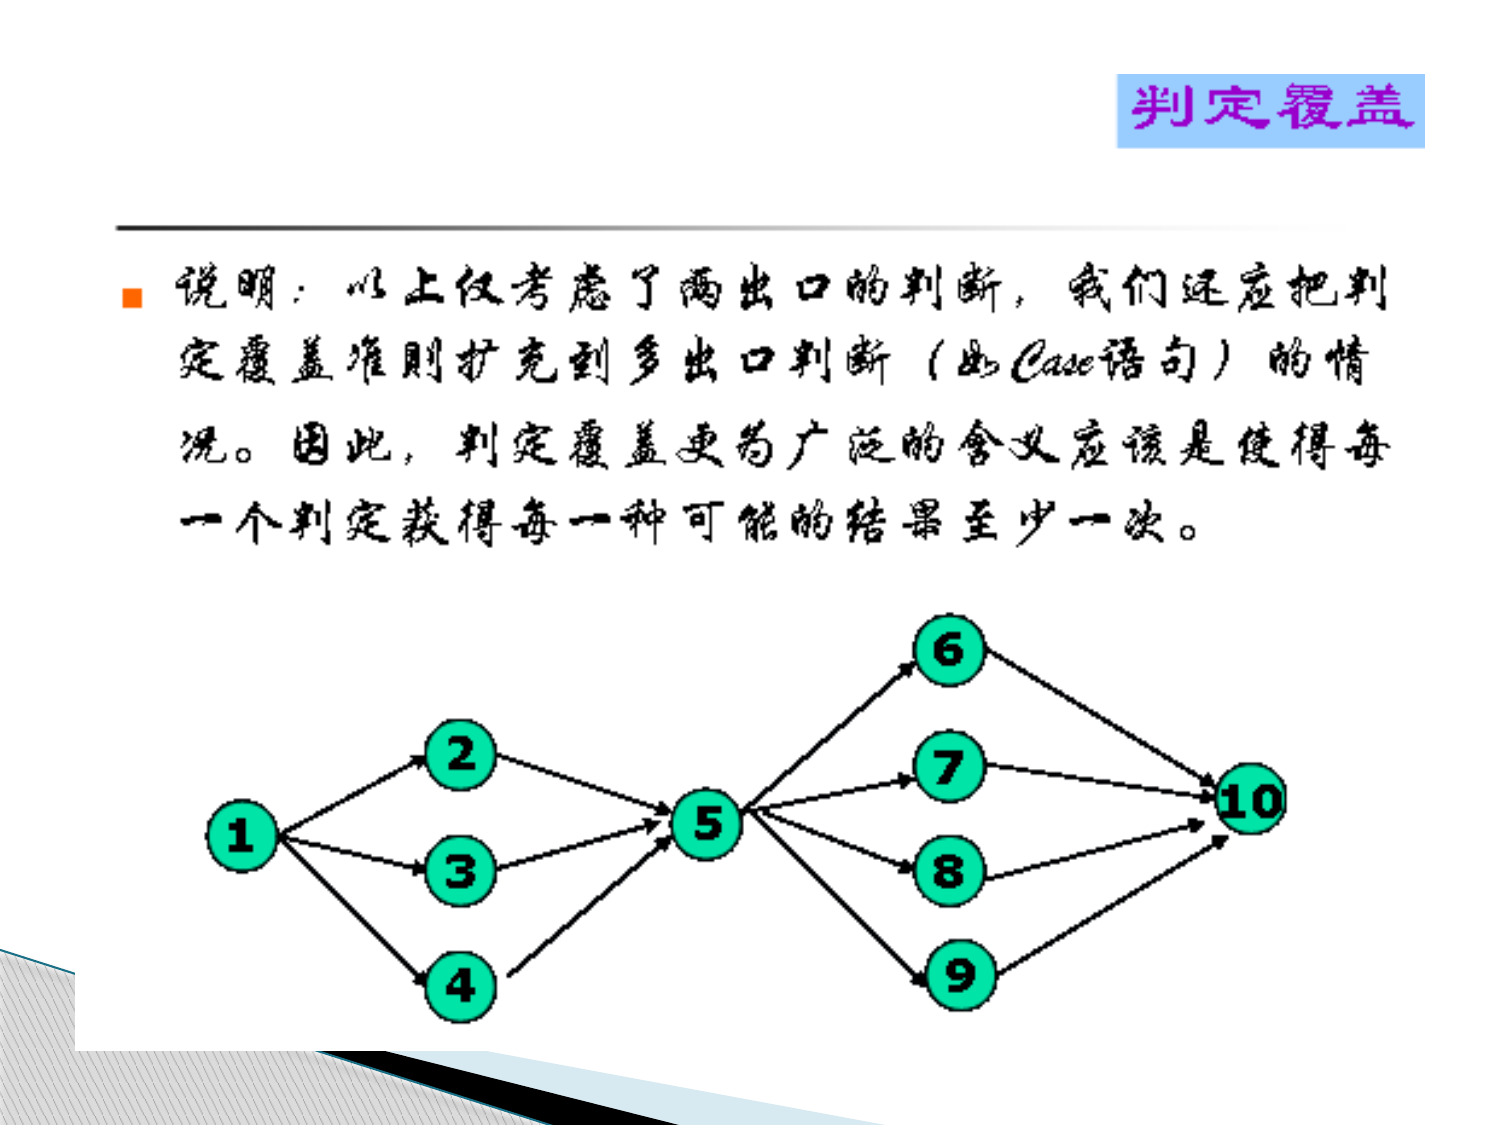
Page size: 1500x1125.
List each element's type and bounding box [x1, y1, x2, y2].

picture [74, 74, 1426, 1051]
